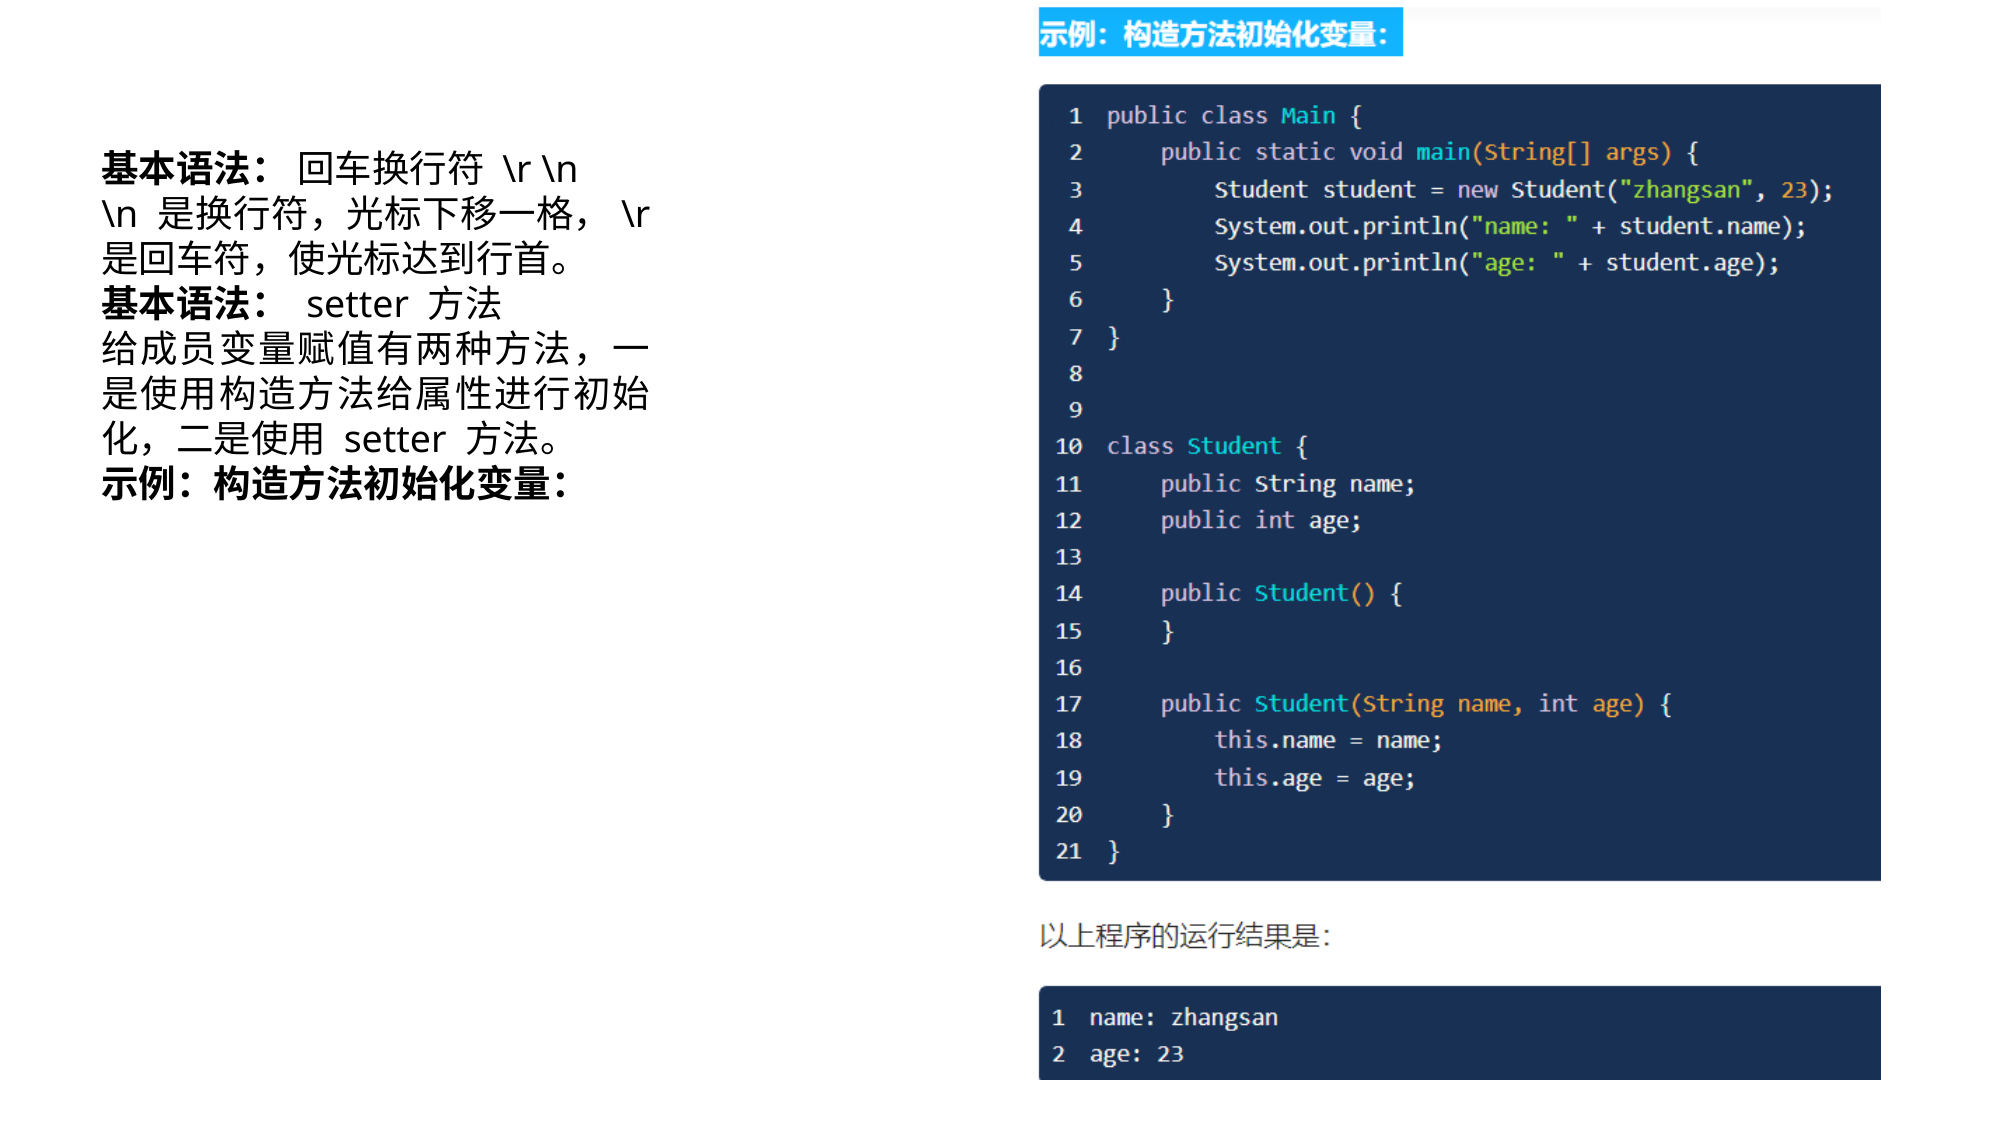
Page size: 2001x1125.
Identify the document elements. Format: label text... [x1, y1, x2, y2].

text_box 基本语法： 回车换行符 \r \n \n 是换行符，光标下移一格，\r 是回车符，使光标达到行首。 基本语法： setter 方法 给成员变量赋值有两种方法，一是使用构造方法给属性进行初始化，二是使用 setter 方法。 示例：构造方法初始化变量： [86, 137, 666, 557]
picture [1035, 0, 1881, 1080]
